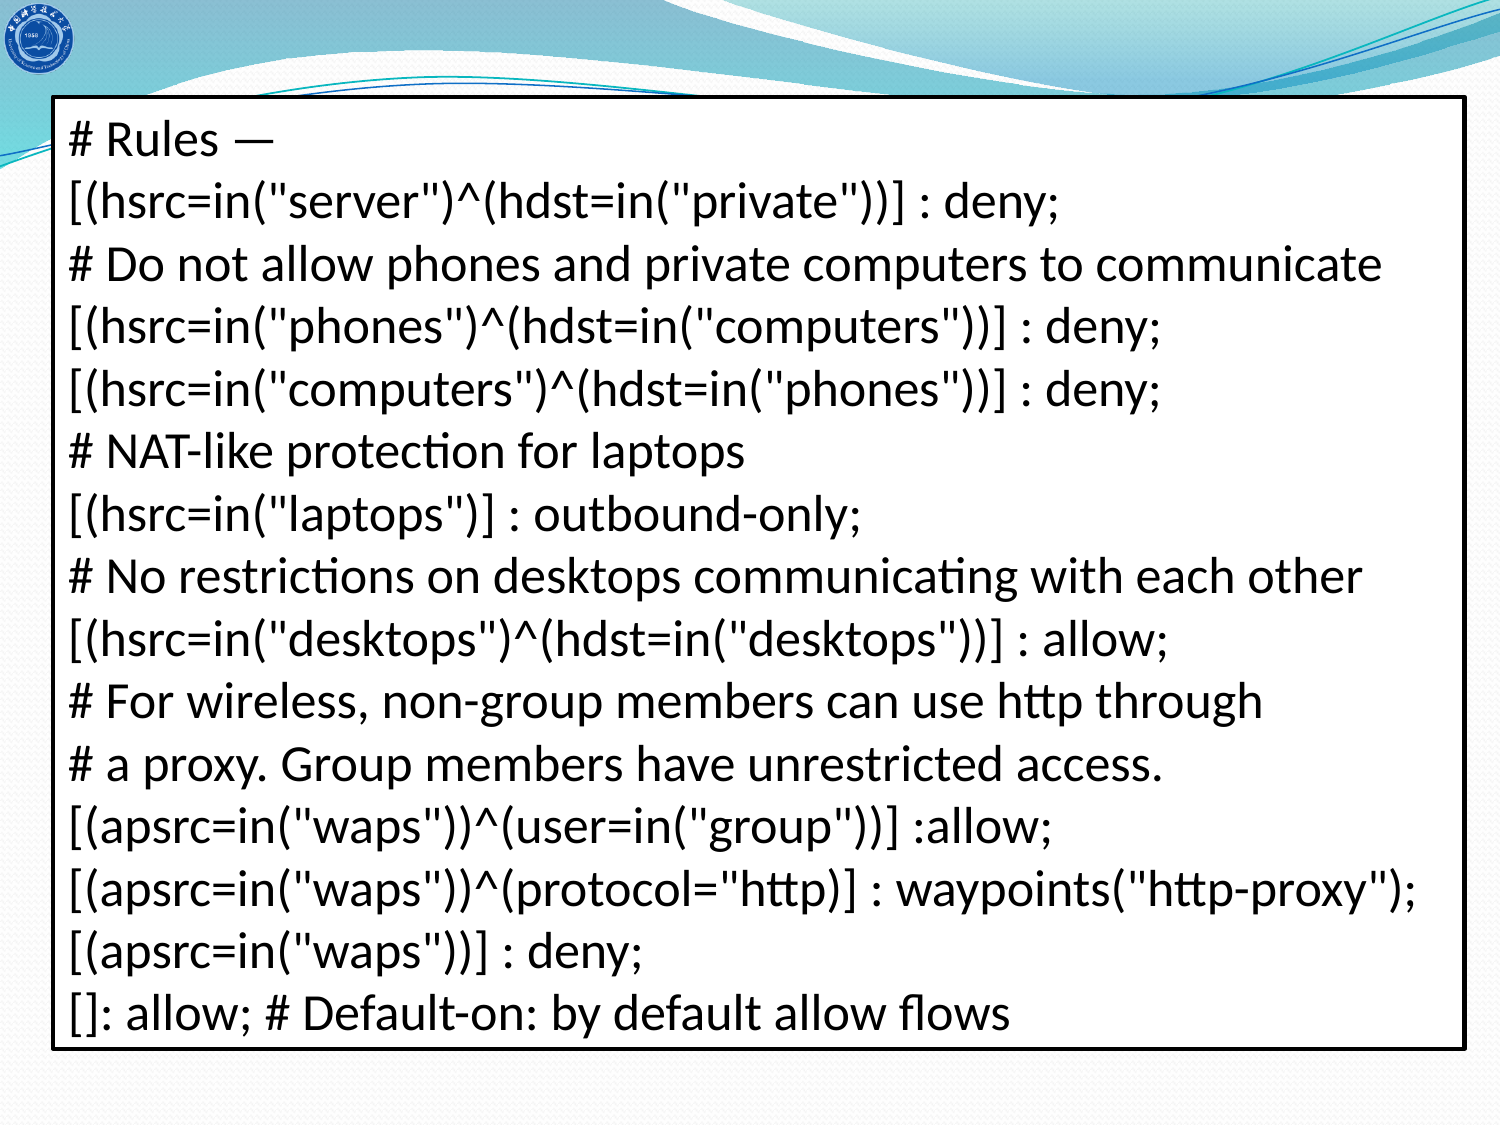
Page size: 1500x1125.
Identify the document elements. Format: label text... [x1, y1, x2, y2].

text_box # Rules — [(hsrc=in("server")^(hdst=in("private"))] : deny; # Do not allow phones and private computers to communicate [(hsrc=in("phones")^(hdst=in("computers"))] : deny; [(hsrc=in("computers")^(hdst=in("phones"))] : deny; # NAT-like protection for laptops [(hsrc=in("laptops")] : outbound-only; # No restrictions on desktops communicating with each other [(hsrc=in("desktops")^(hdst=in("desktops"))] : allow; # For wireless, non-group members can use http through # a proxy. Group members have unrestricted access. [(apsrc=in("waps"))^(user=in("group"))] :allow; [(apsrc=in("waps"))^(protocol="http)] : waypoints("http-proxy"); [(apsrc=in("waps"))] : deny; []: allow; # Default-on: by default allow flows [51, 95, 1467, 1051]
picture [0, 0, 77, 77]
